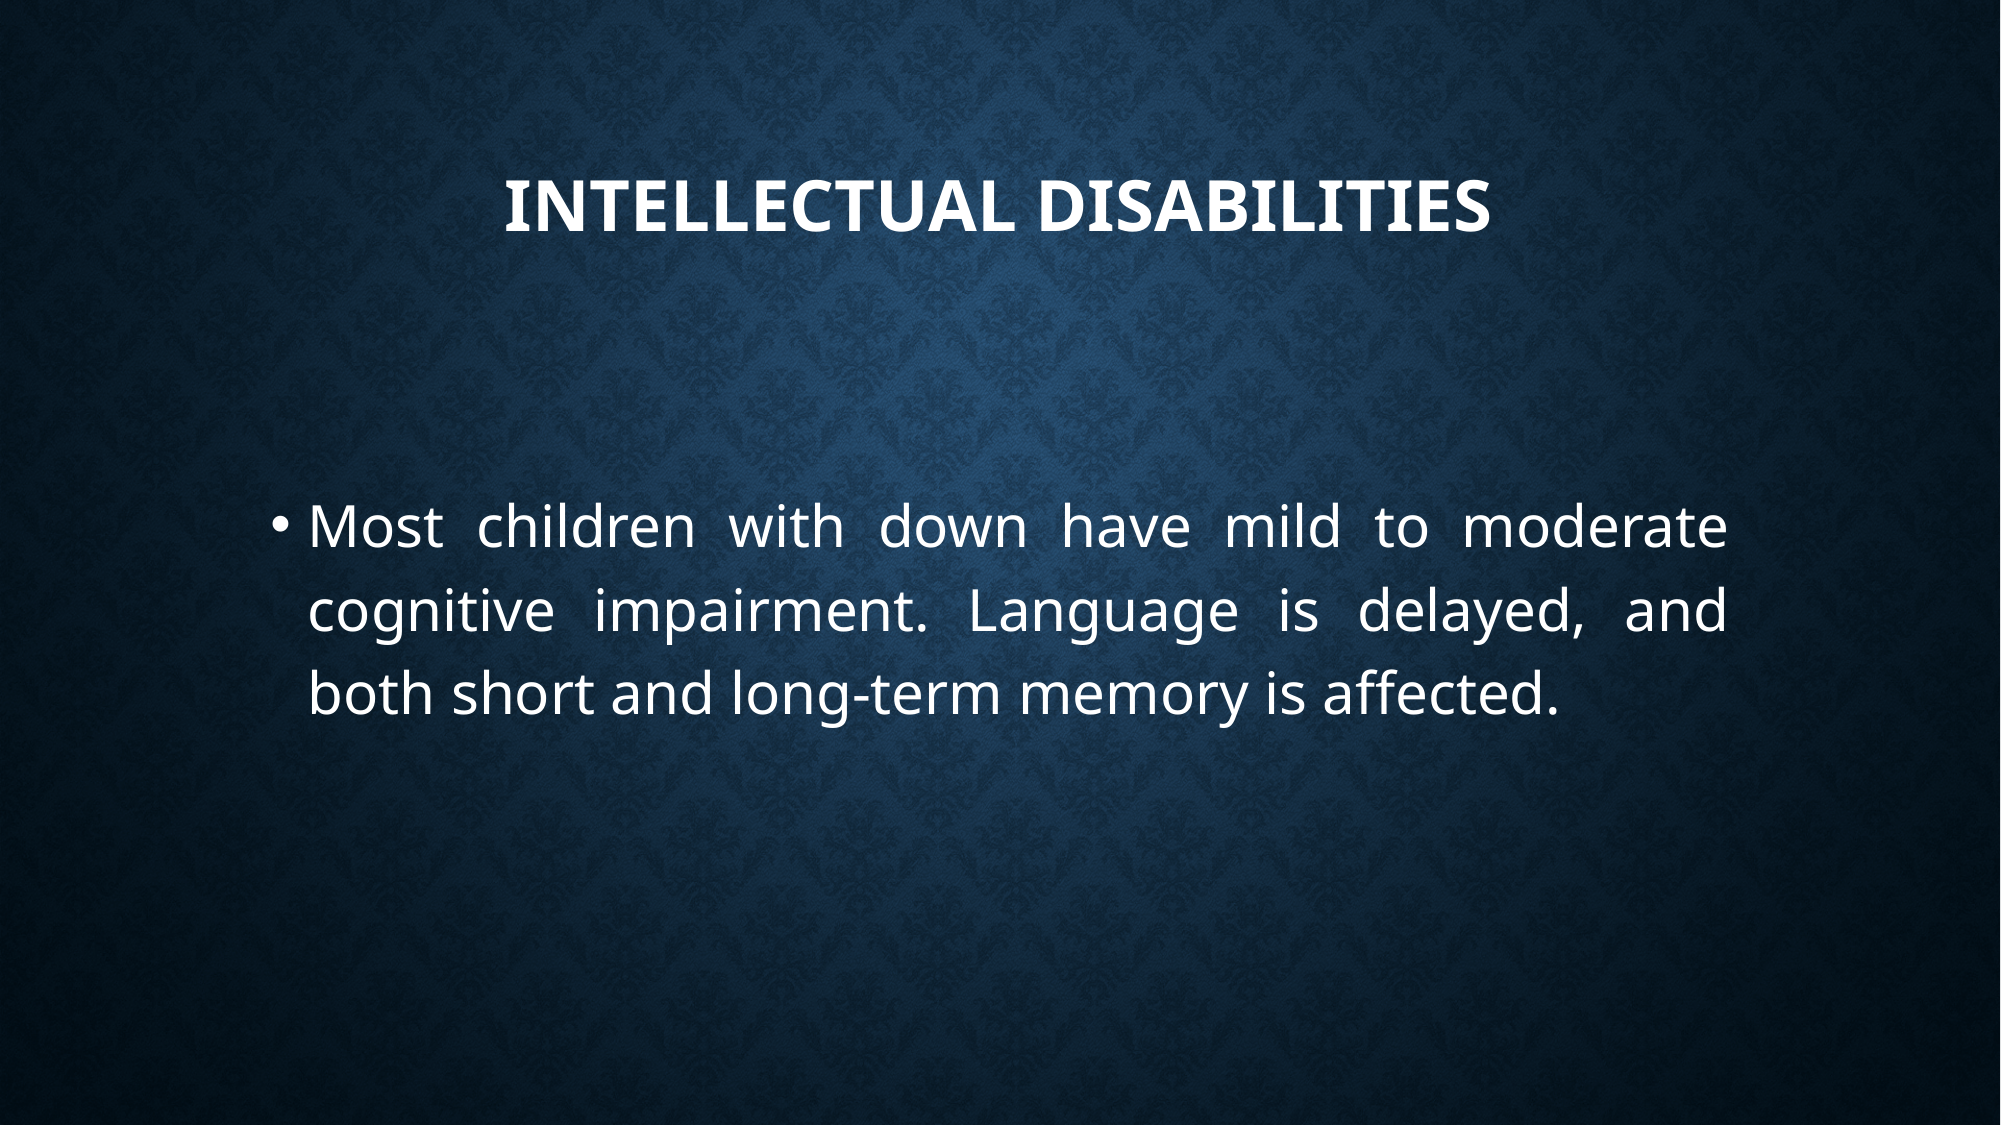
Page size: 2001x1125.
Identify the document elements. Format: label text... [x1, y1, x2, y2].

title Intellectual disabilities [149, 99, 1849, 318]
list Most children with down have mild to moderate cognitive impairment. Language is delayed, and both short and long-term memory is affected. [255, 467, 1745, 869]
